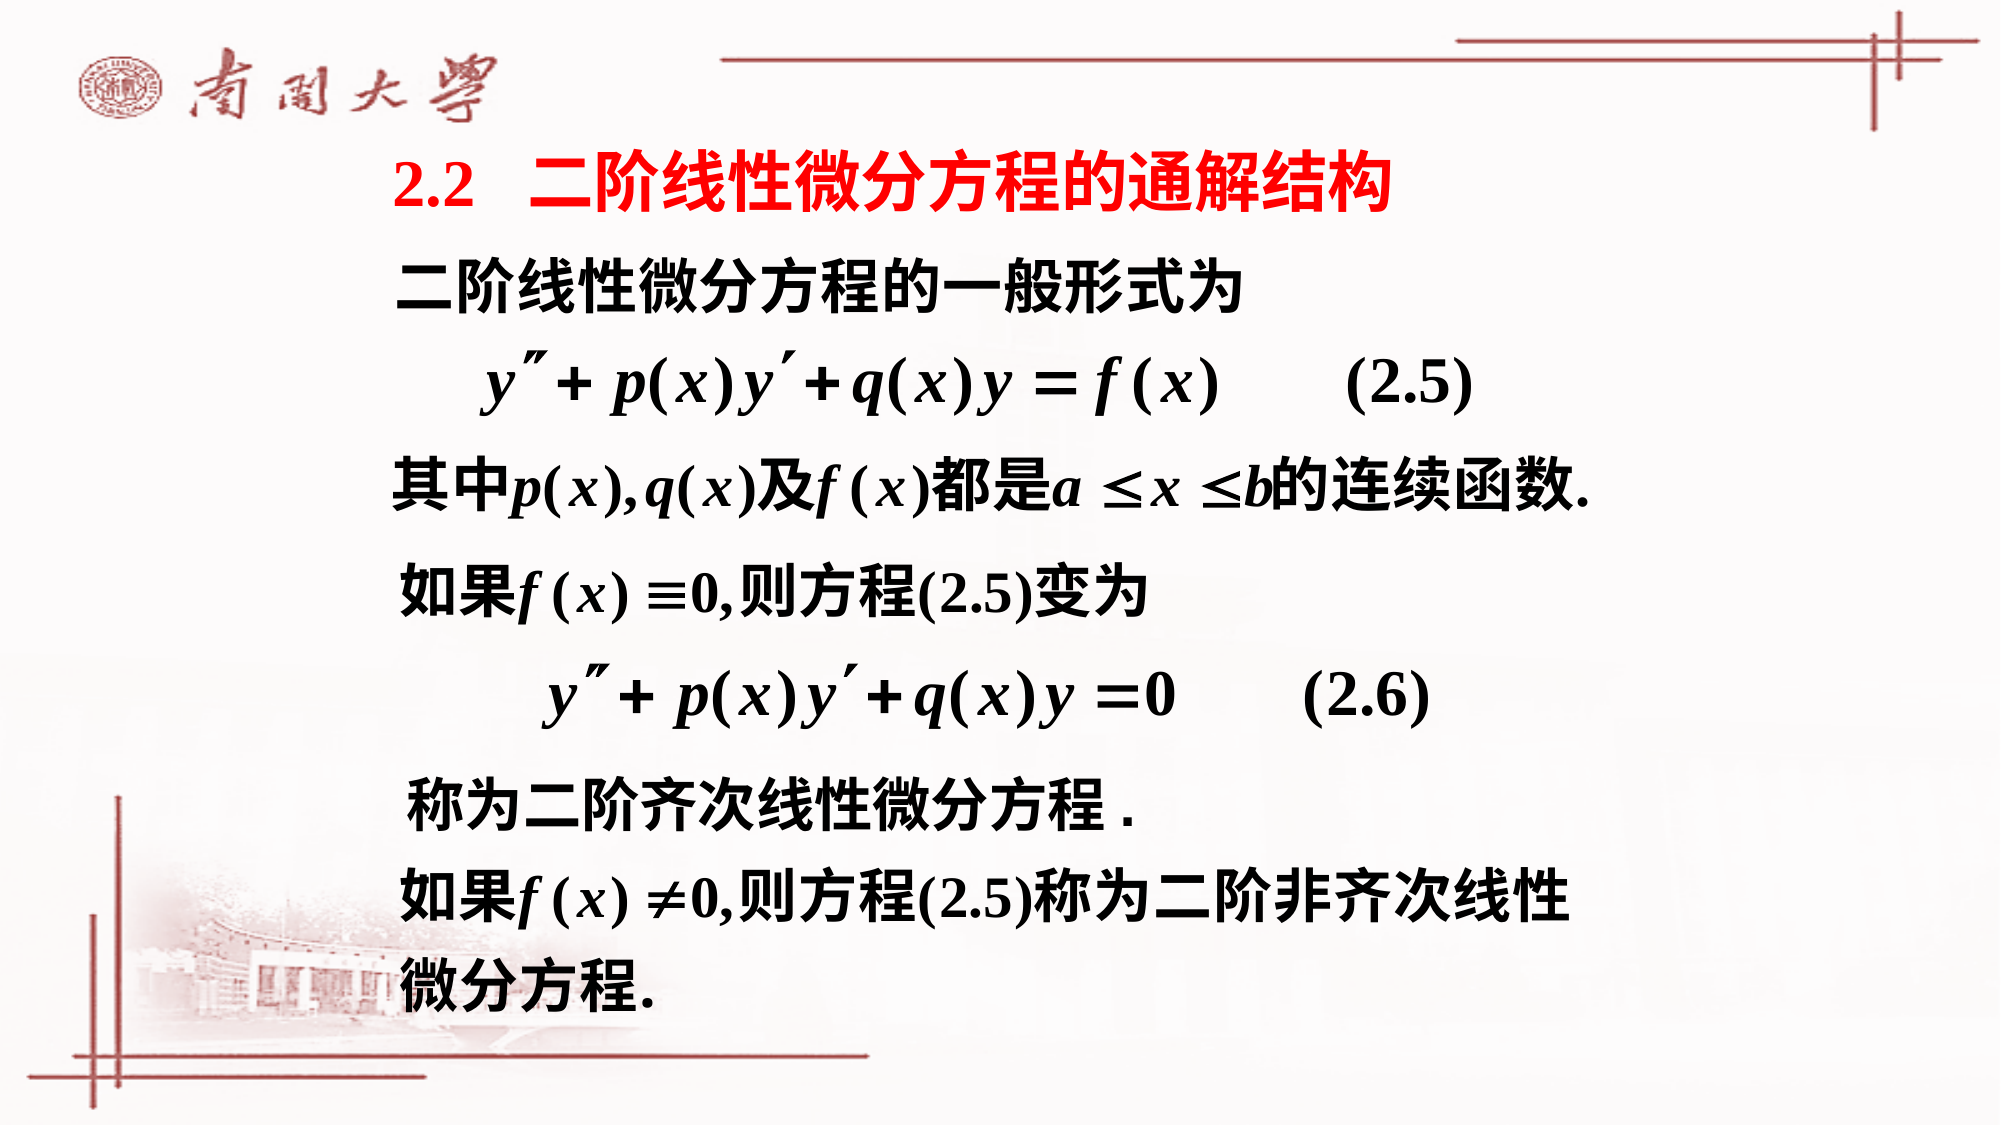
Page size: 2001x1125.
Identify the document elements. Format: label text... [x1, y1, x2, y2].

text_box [392, 553, 1160, 638]
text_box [468, 342, 1486, 430]
text_box 2.2 二阶线性微分方程的通解结构 [377, 132, 1445, 227]
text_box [382, 447, 1603, 532]
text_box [386, 249, 1258, 335]
text_box 称为二阶齐次线性微分方程. [391, 760, 1151, 846]
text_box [530, 655, 1445, 744]
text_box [392, 857, 1583, 1025]
